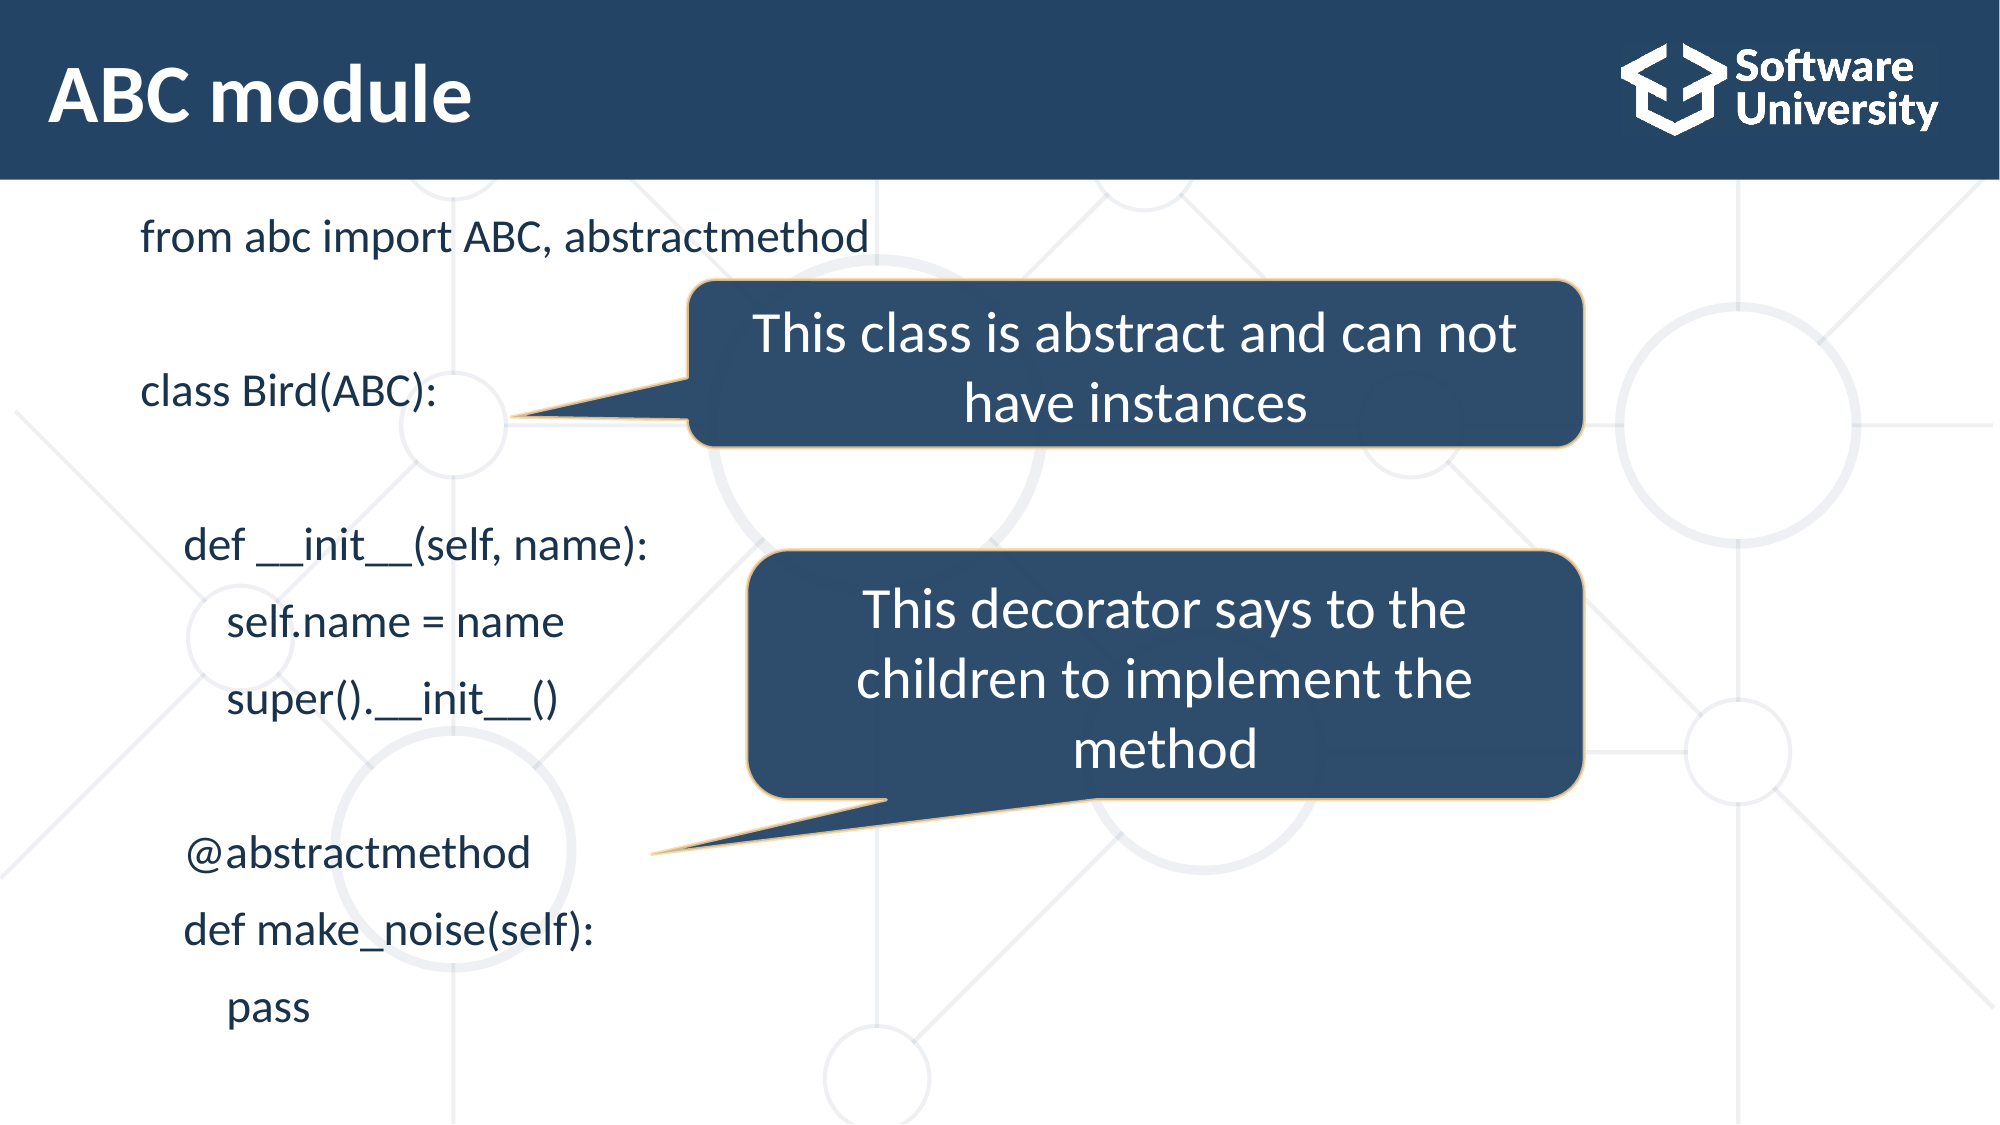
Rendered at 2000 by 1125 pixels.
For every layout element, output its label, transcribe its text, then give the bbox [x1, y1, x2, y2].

picture [1621, 43, 1939, 136]
title ABC module [31, 16, 1591, 162]
text_box This class is abstract and can not have instances [509, 277, 1587, 451]
list from abc import ABC, abstractmethod class Bird(ABC): def __init__(self, name): self.name = name super().__init__() @abstractmethod def make_noise(self): pass [31, 196, 1970, 1050]
text_box This decorator says to the children to implement the method [649, 547, 1587, 857]
